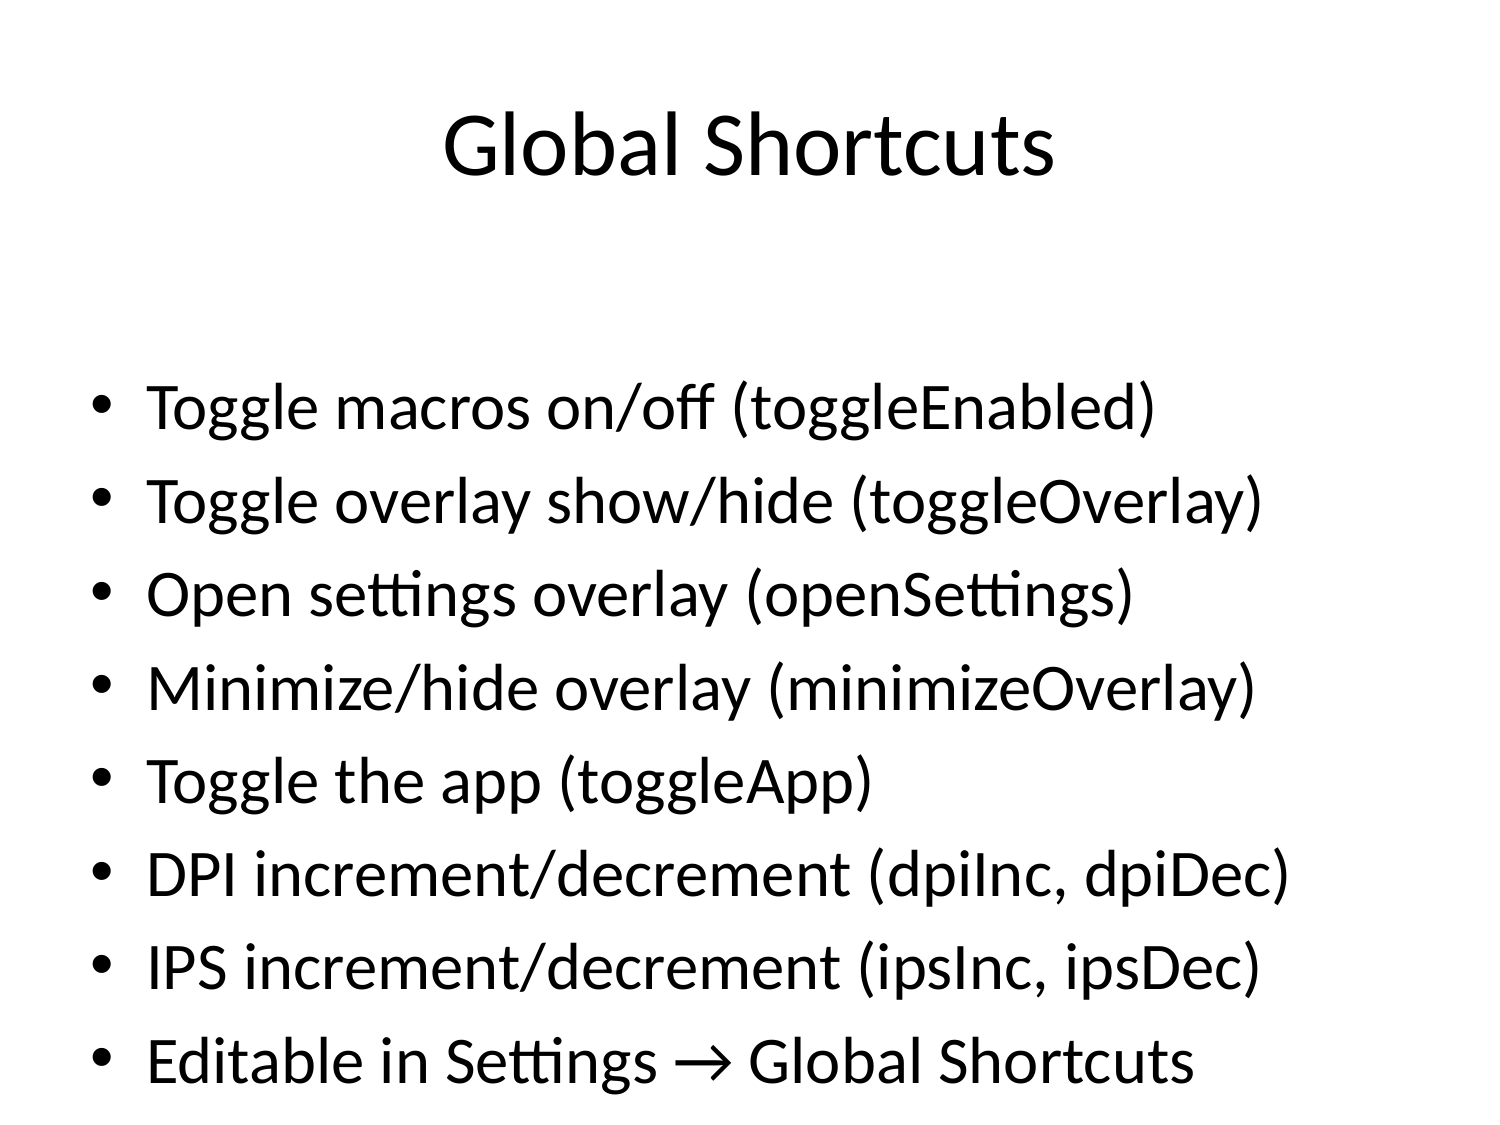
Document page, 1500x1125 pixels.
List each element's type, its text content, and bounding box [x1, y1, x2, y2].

title Global Shortcuts [75, 45, 1425, 233]
list Toggle macros on/off (toggleEnabled) Toggle overlay show/hide (toggleOverlay) Open settings overlay (openSettings) Minimize/hide overlay (minimizeOverlay) Toggle the app (toggleApp) DPI increment/decrement (dpiInc, dpiDec) IPS increment/decrement (ipsInc, ipsDec) Editable in Settings → Global Shortcuts [75, 262, 1425, 1005]
